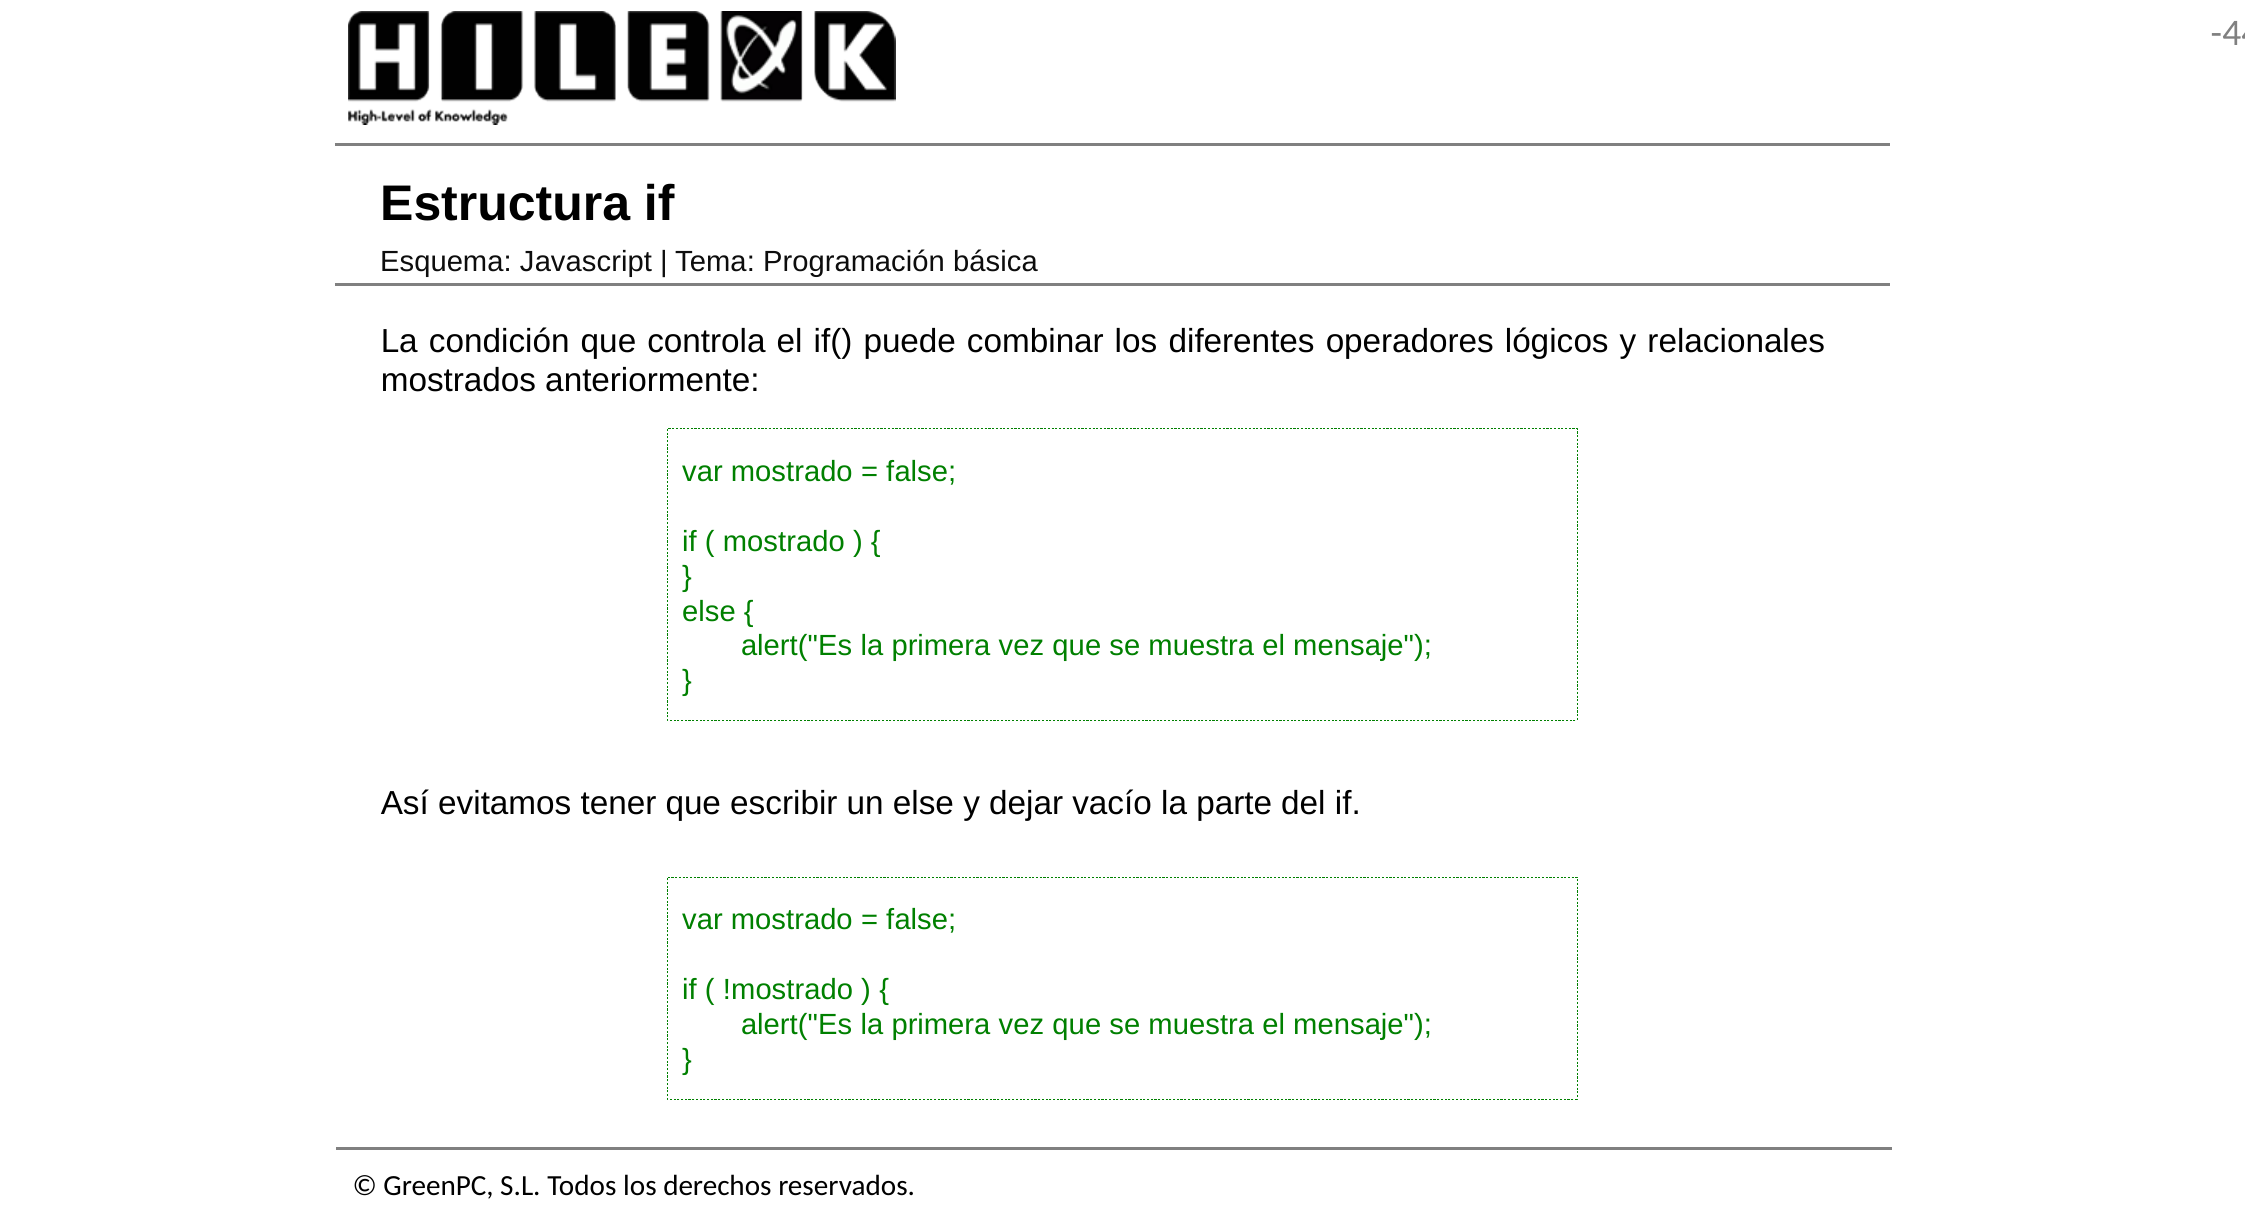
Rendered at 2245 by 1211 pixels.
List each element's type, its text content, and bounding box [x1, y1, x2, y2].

text_box var mostrado = false; if ( mostrado ) { } else { alert("Es la primera vez que se muestra el mensaje"); } [665, 426, 1579, 722]
text_box La condición que controla el if() puede combinar los diferentes operadores lógicos y relacionales mostrados anteriormente: [366, 311, 1843, 406]
text_box Así evitamos tener que escribir un else y dejar vacío la parte del if. [366, 774, 1843, 829]
title Estructura if [360, 159, 1879, 241]
text_box var mostrado = false; if ( !mostrado ) { alert("Es la primera vez que se muestra el mensaje"); } [665, 875, 1579, 1101]
picture [348, 11, 896, 125]
list Esquema: Javascript | Tema: Programación básica [360, 231, 1106, 288]
